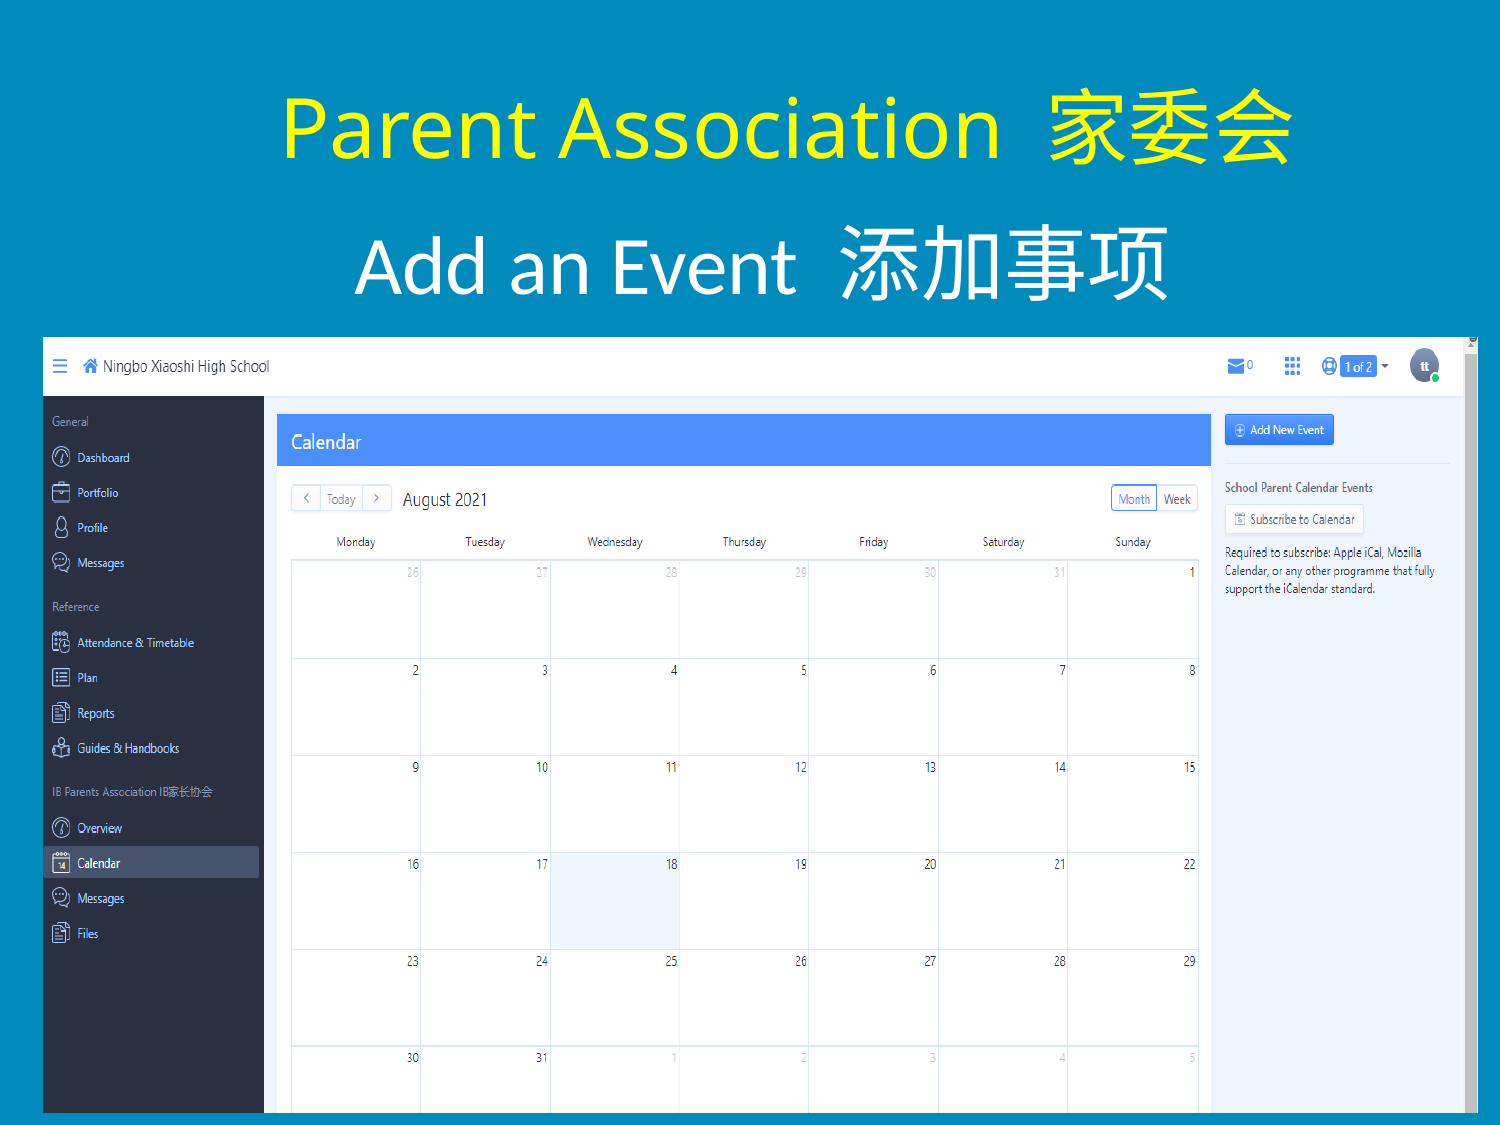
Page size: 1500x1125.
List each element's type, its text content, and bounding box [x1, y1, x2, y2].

text_box Parent Association 家委会 [112, 87, 1463, 163]
title Add an Event 添加事项 [87, 166, 1438, 335]
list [43, 337, 1478, 1113]
